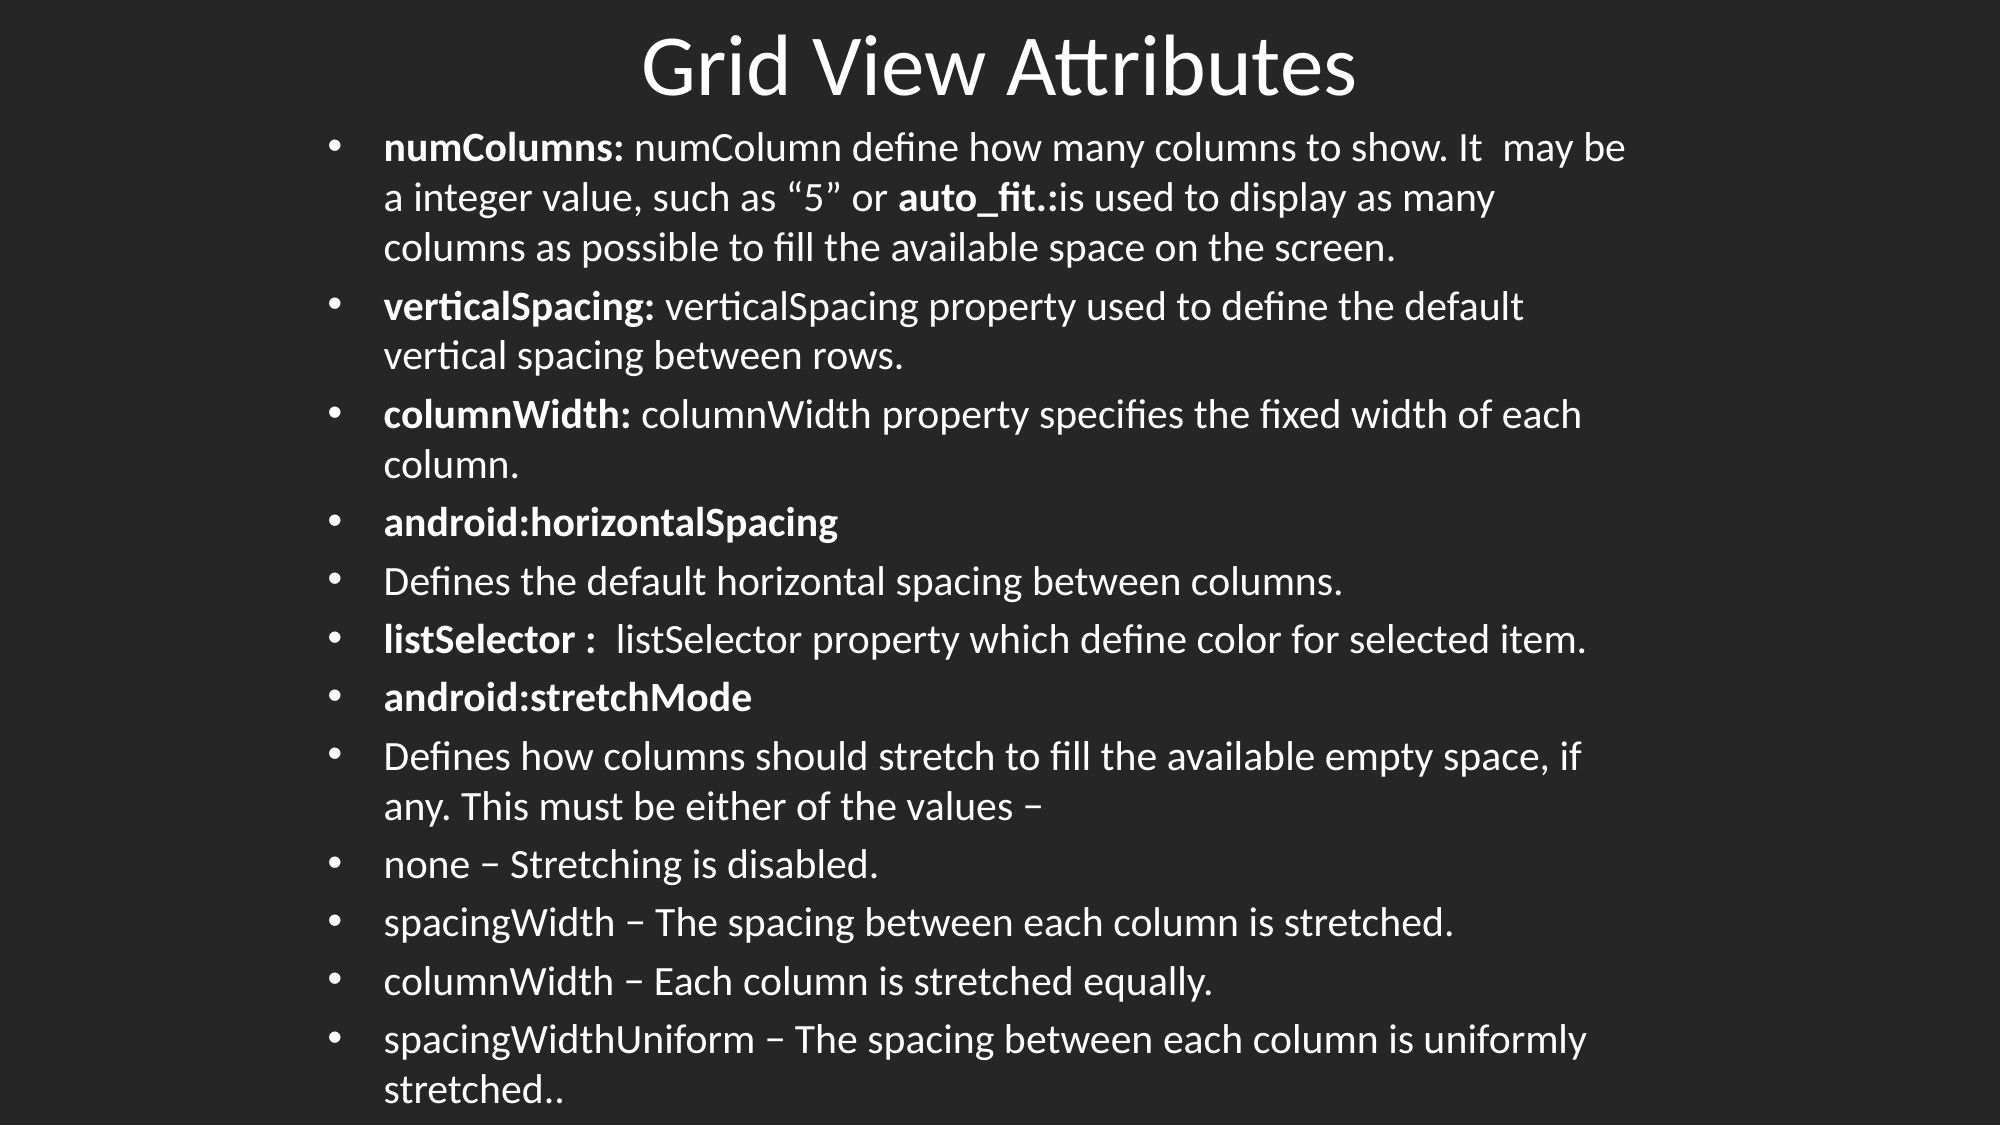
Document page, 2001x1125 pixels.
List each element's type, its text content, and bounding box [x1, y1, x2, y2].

list numColumns: numColumn define how many columns to show. It may be a integer value, such as “5” or auto_fit.:is used to display as many columns as possible to fill the available space on the screen. verticalSpacing: verticalSpacing property used to define the default vertical spacing between rows. columnWidth: columnWidth property specifies the fixed width of each column. android:horizontalSpacing Defines the default horizontal spacing between columns. listSelector : listSelector property which define color for selected item. android:stretchMode Defines how columns should stretch to fill the available empty space, if any. This must be either of the values − none − Stretching is disabled. spacingWidth − The spacing between each column is stretched. columnWidth − Each column is stretched equally. spacingWidthUniform − The spacing between each column is uniformly stretched.. [312, 112, 1663, 943]
title Grid View Attributes [324, 0, 1675, 121]
